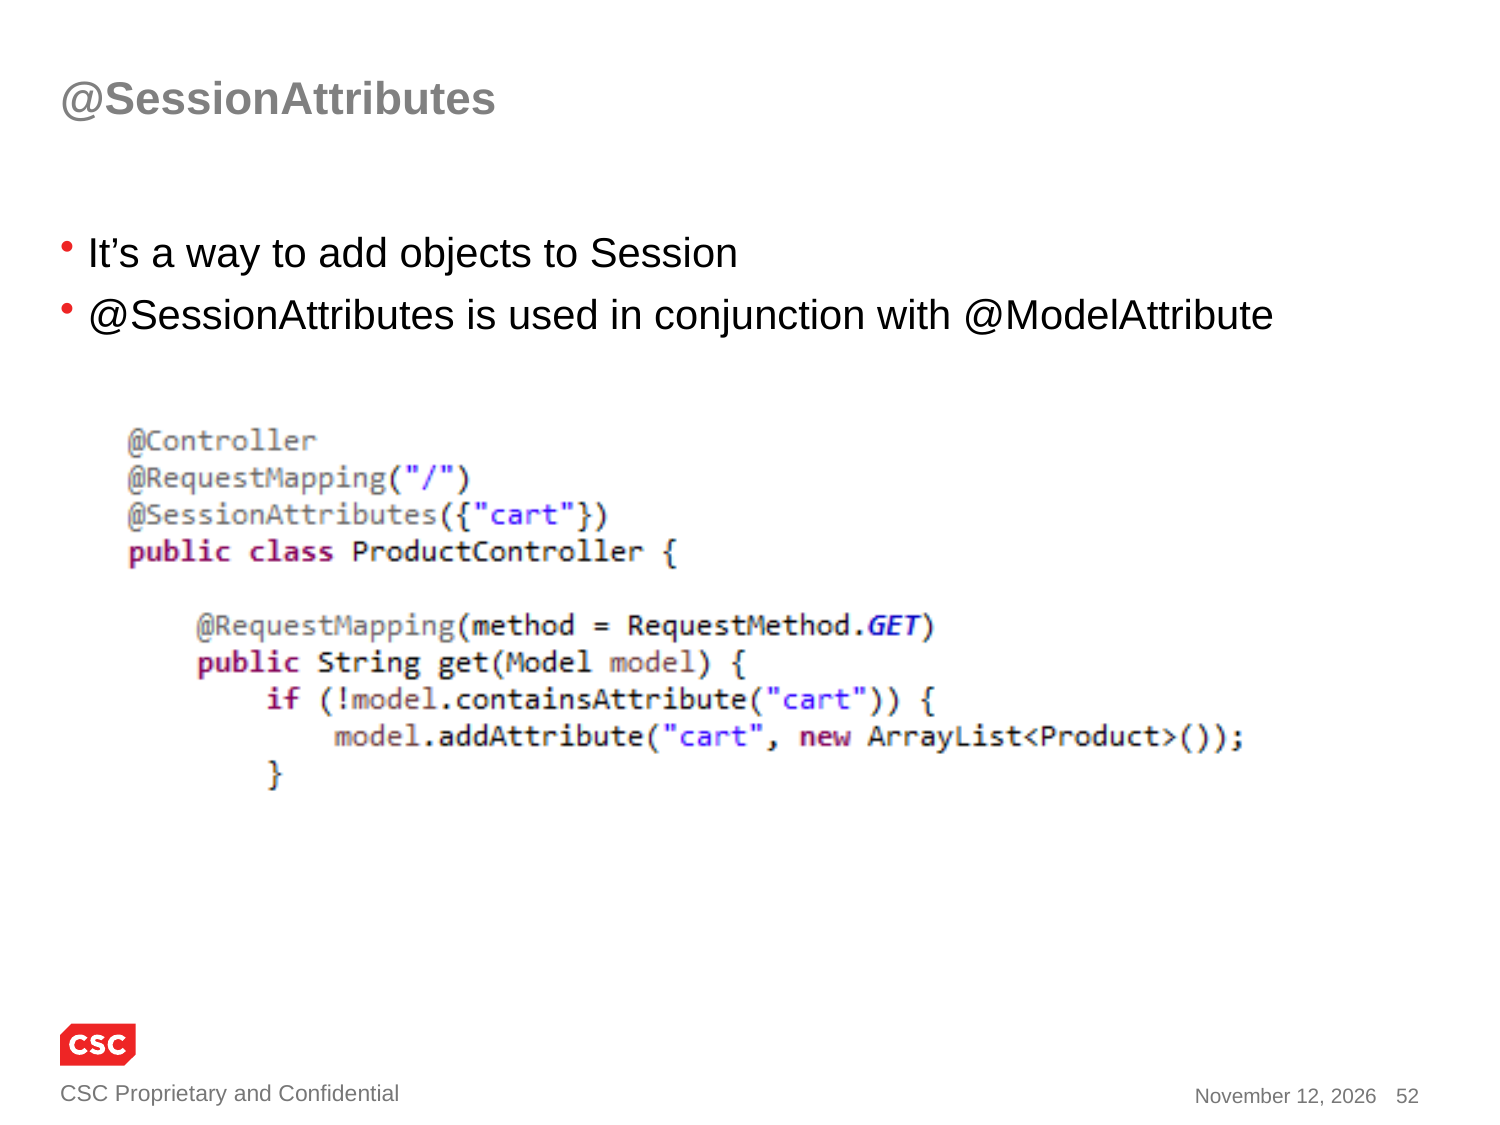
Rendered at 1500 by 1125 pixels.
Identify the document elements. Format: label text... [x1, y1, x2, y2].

title @SessionAttributes [60, 74, 1440, 204]
picture [124, 424, 1306, 818]
list It’s a way to add objects to Session @SessionAttributes is used in conjunction with @ModelAttribute [60, 231, 1440, 343]
